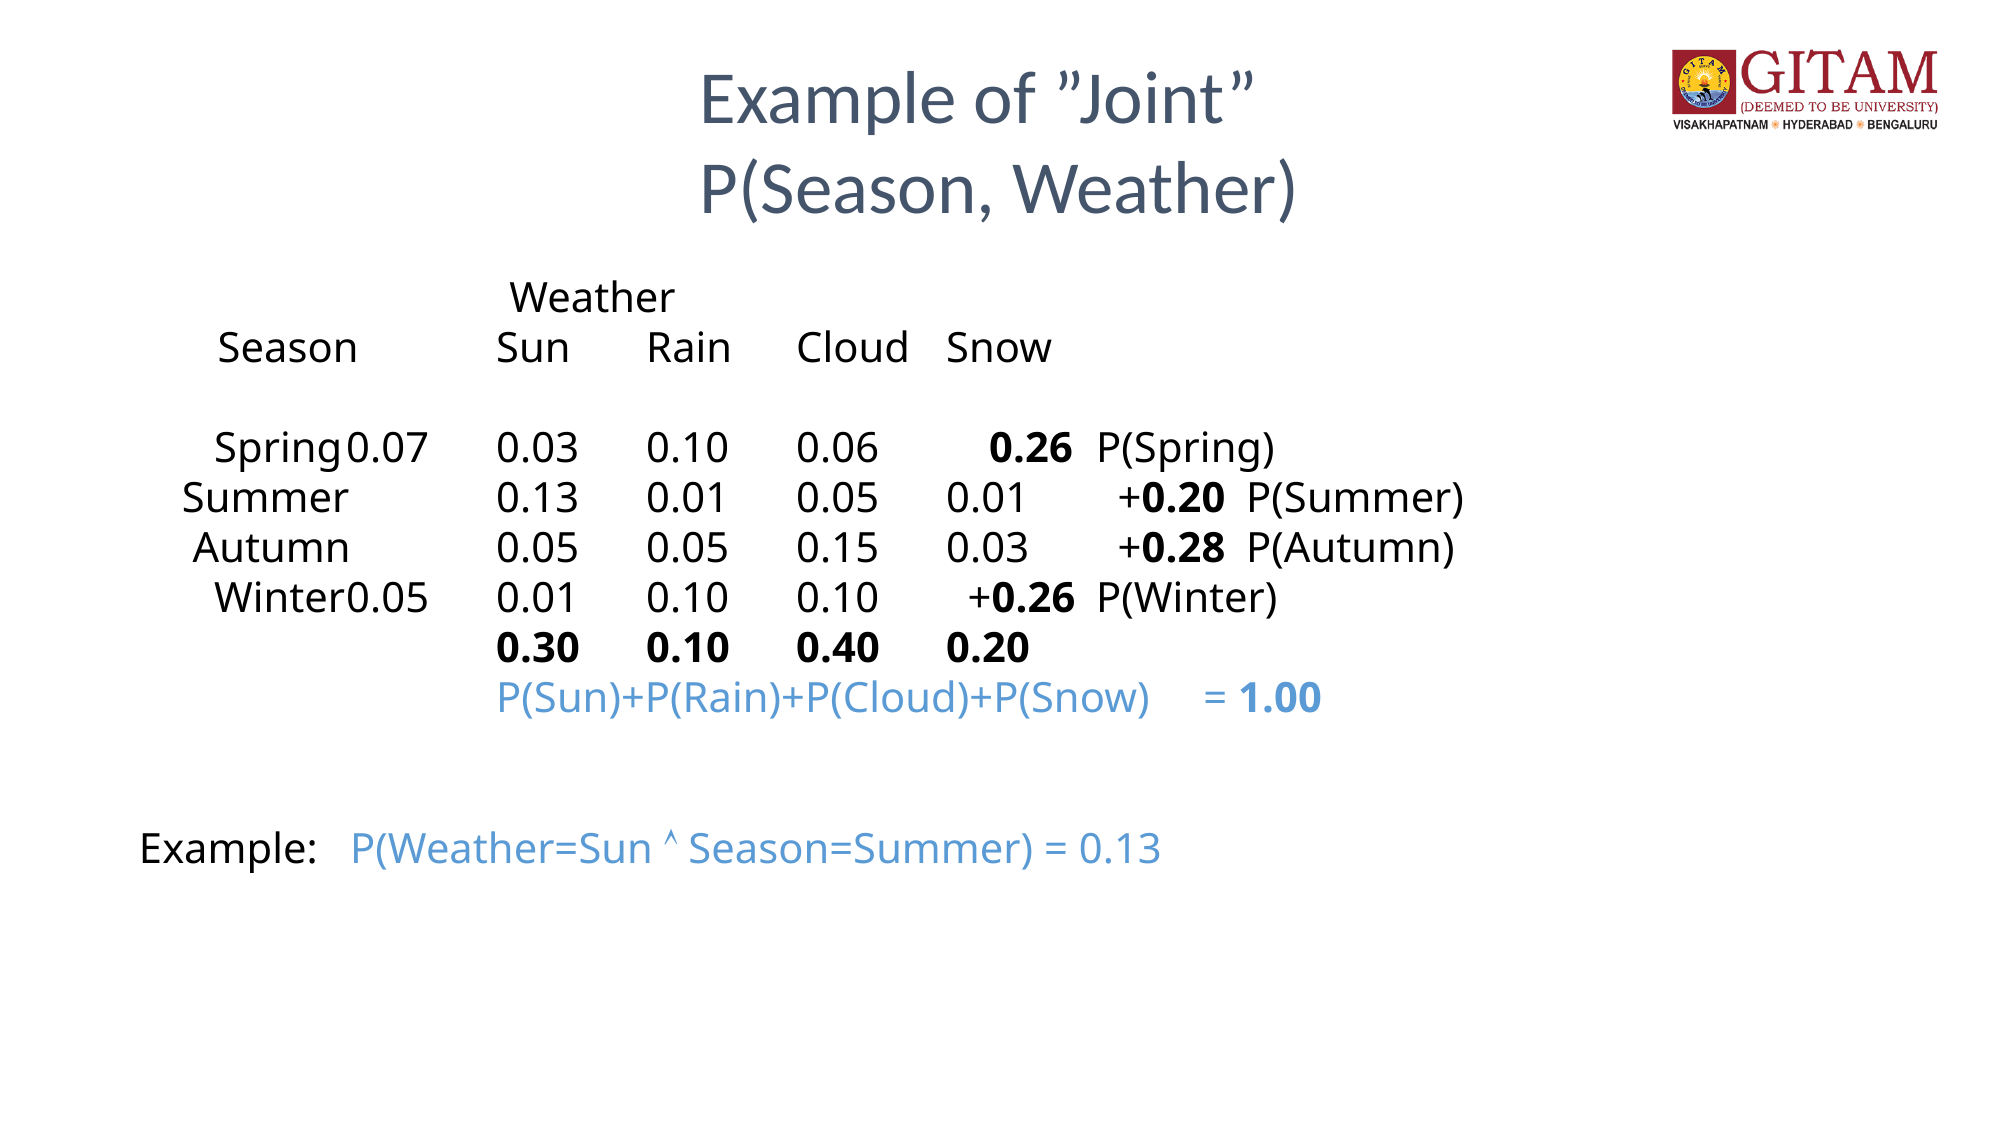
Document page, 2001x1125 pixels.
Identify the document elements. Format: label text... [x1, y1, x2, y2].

picture [1666, 44, 1943, 135]
text_box Weather Season Sun Rain Cloud Snow Spring 0.07 0.03 0.10 0.06 0.26 P(Spring) Summer 0.13 0.01 0.05 0.01 +0.20 P(Summer) Autumn 0.05 0.05 0.15 0.03 +0.28 P(Autumn) Winter 0.05 0.01 0.10 0.10 +0.26 P(Winter) 0.30 0.10 0.40 0.20 P(Sun)+P(Rain)+P(Cloud)+P(Snow) = 1.00 Example: P(Weather=Sun  Season=Summer) = 0.13 [123, 263, 1887, 1012]
text_box Example of ”Joint” P(Season, Weather) [99, 45, 1900, 233]
